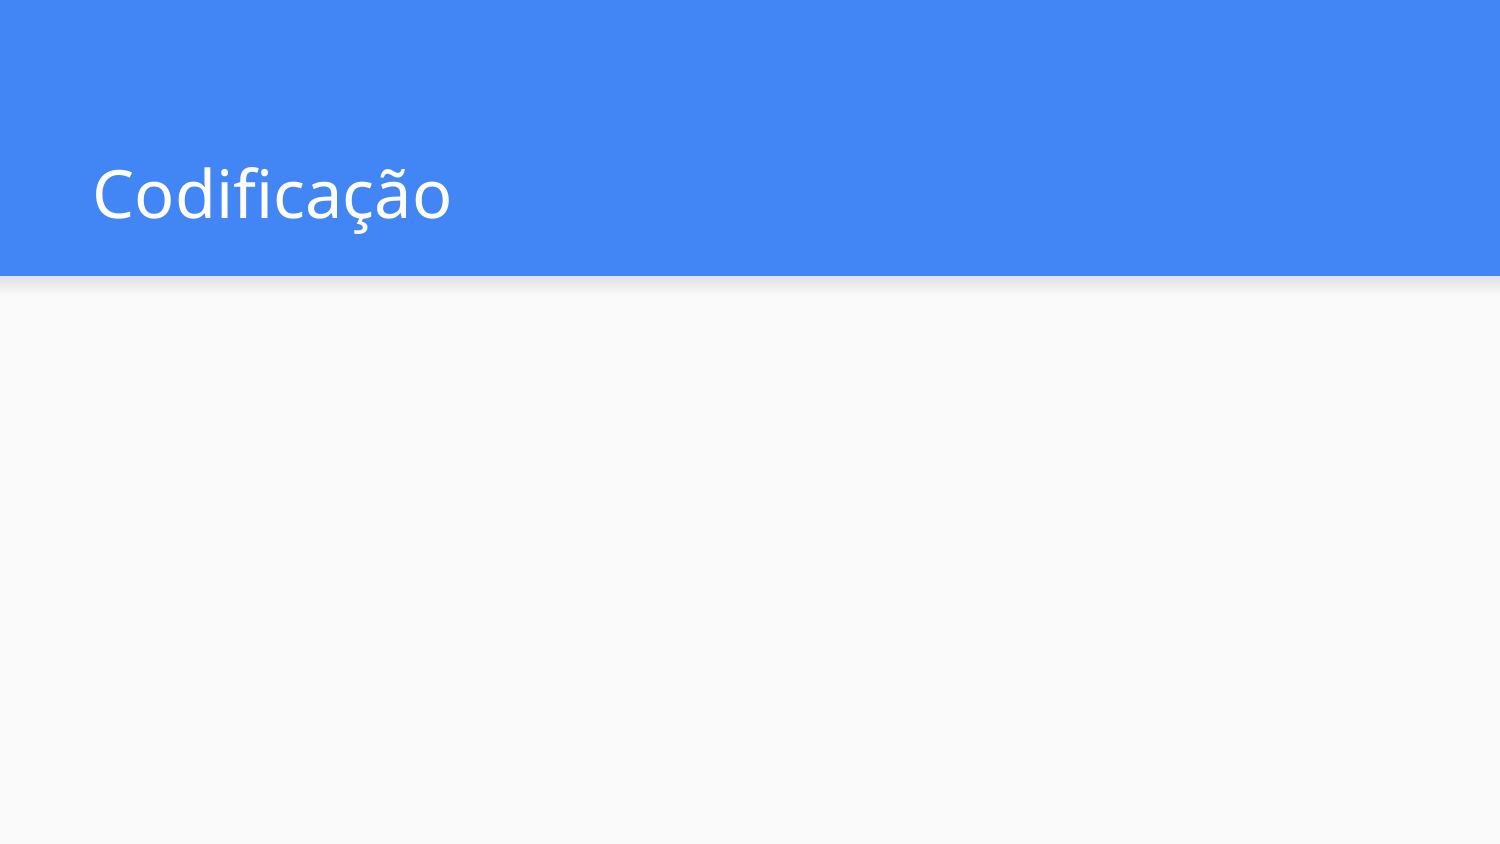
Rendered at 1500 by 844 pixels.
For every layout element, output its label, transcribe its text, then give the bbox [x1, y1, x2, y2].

title Codificação [77, 121, 1427, 248]
